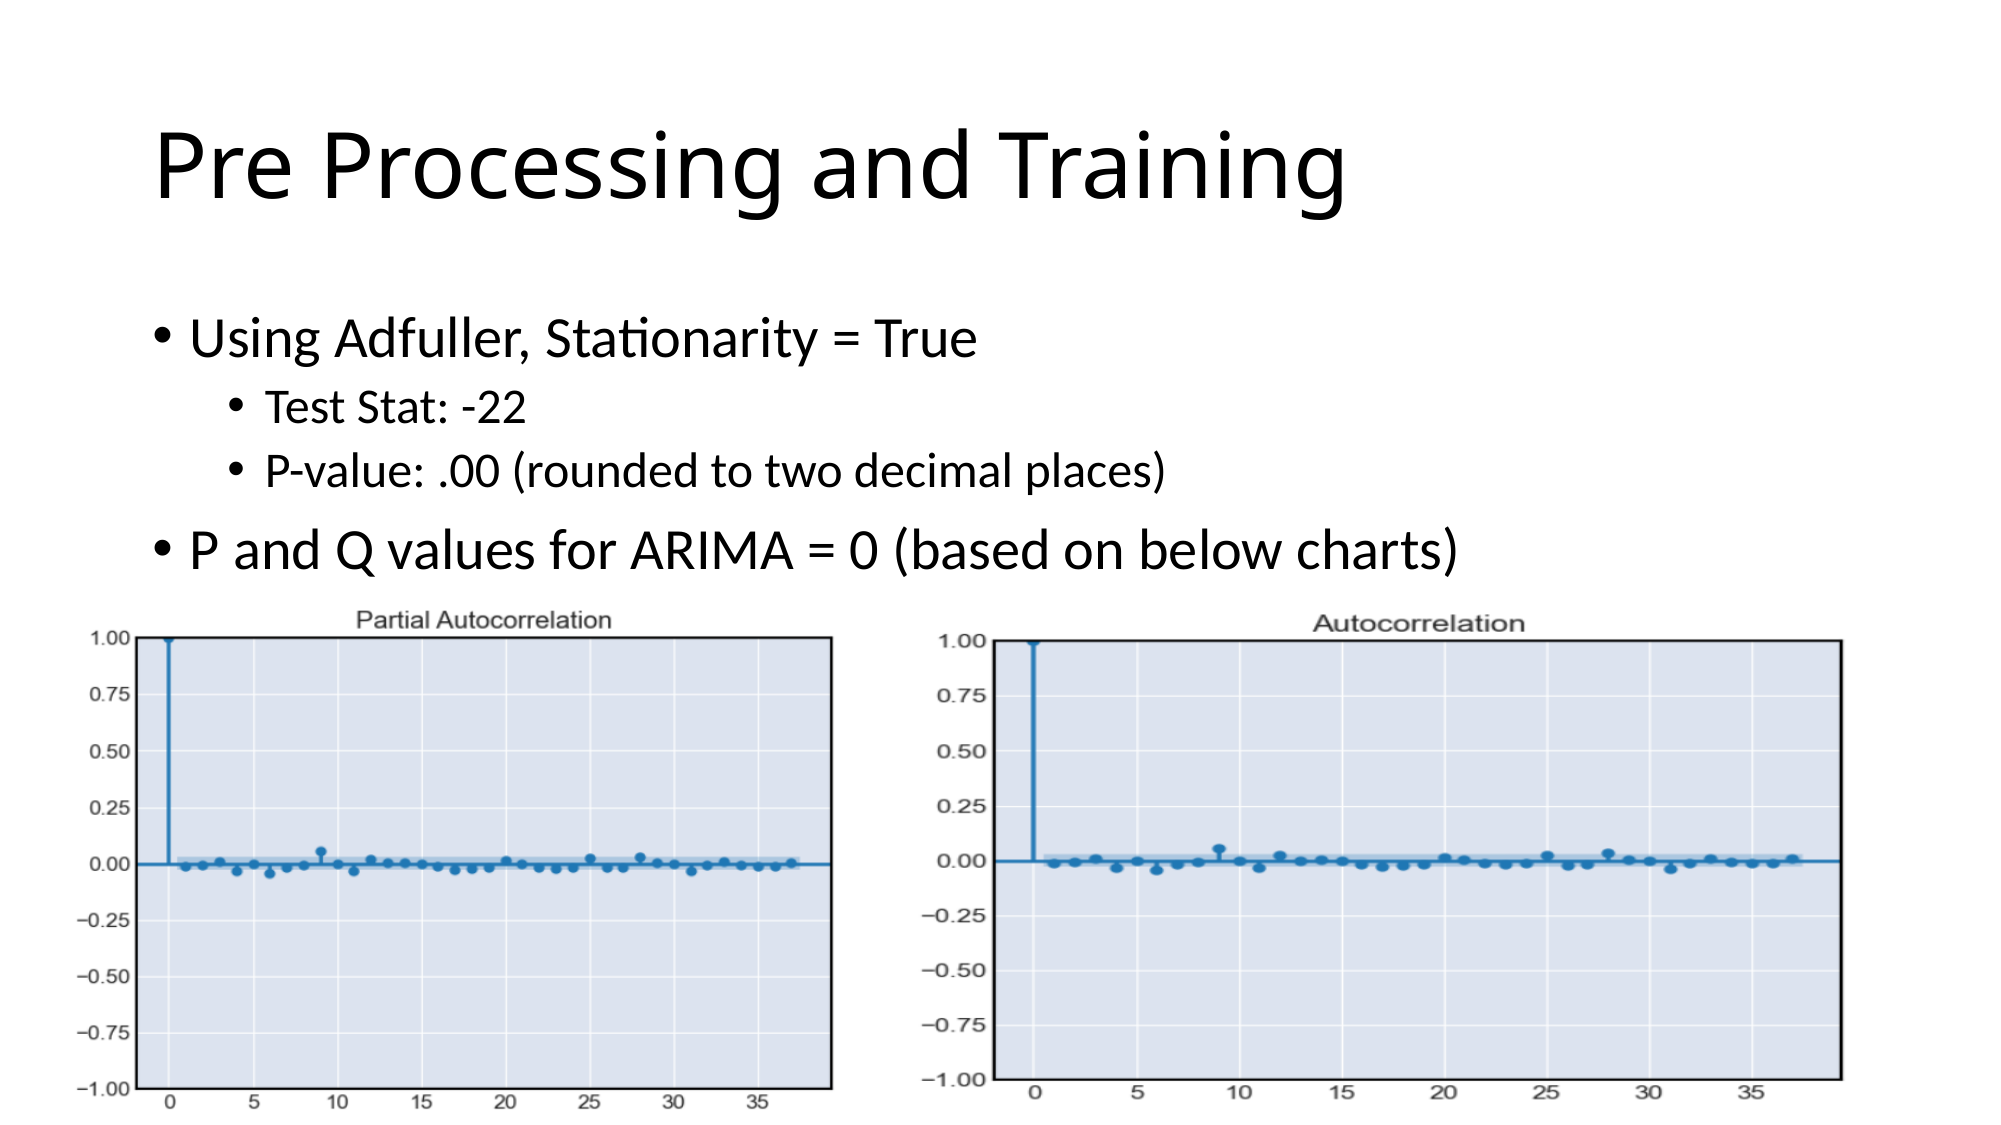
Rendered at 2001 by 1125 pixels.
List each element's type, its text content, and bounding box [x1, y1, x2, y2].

list Using Adfuller, Stationarity = True Test Stat: -22 P-value: .00 (rounded to two decimal places) P and Q values for ARIMA = 0 (based on below charts) [137, 299, 1863, 1014]
title Pre Processing and Training [137, 59, 1863, 278]
picture [915, 598, 1853, 1119]
picture [75, 598, 854, 1125]
